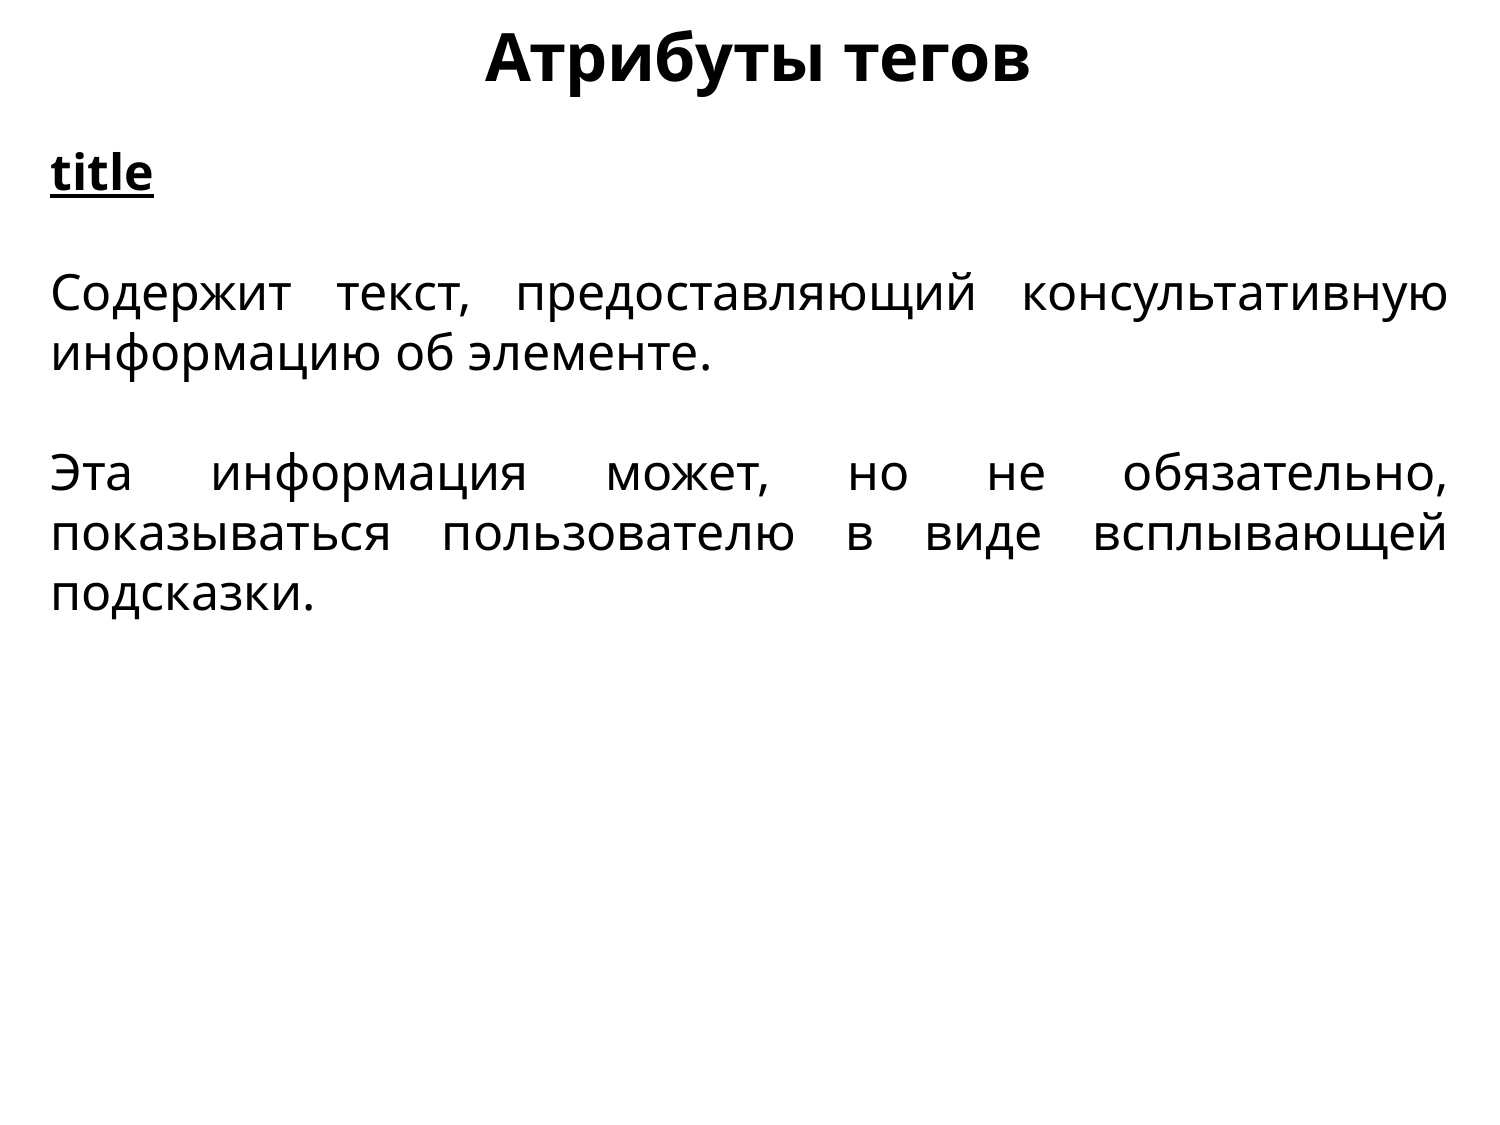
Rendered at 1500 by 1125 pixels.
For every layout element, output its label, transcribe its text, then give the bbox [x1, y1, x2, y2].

text_box Атрибуты тегов [0, 7, 1500, 102]
text_box title Содержит текст, предоставляющий консультативную информацию об элементе. Эта информация может, но не обязательно, показываться пользователю в виде всплывающей подсказки. [35, 133, 1465, 628]
